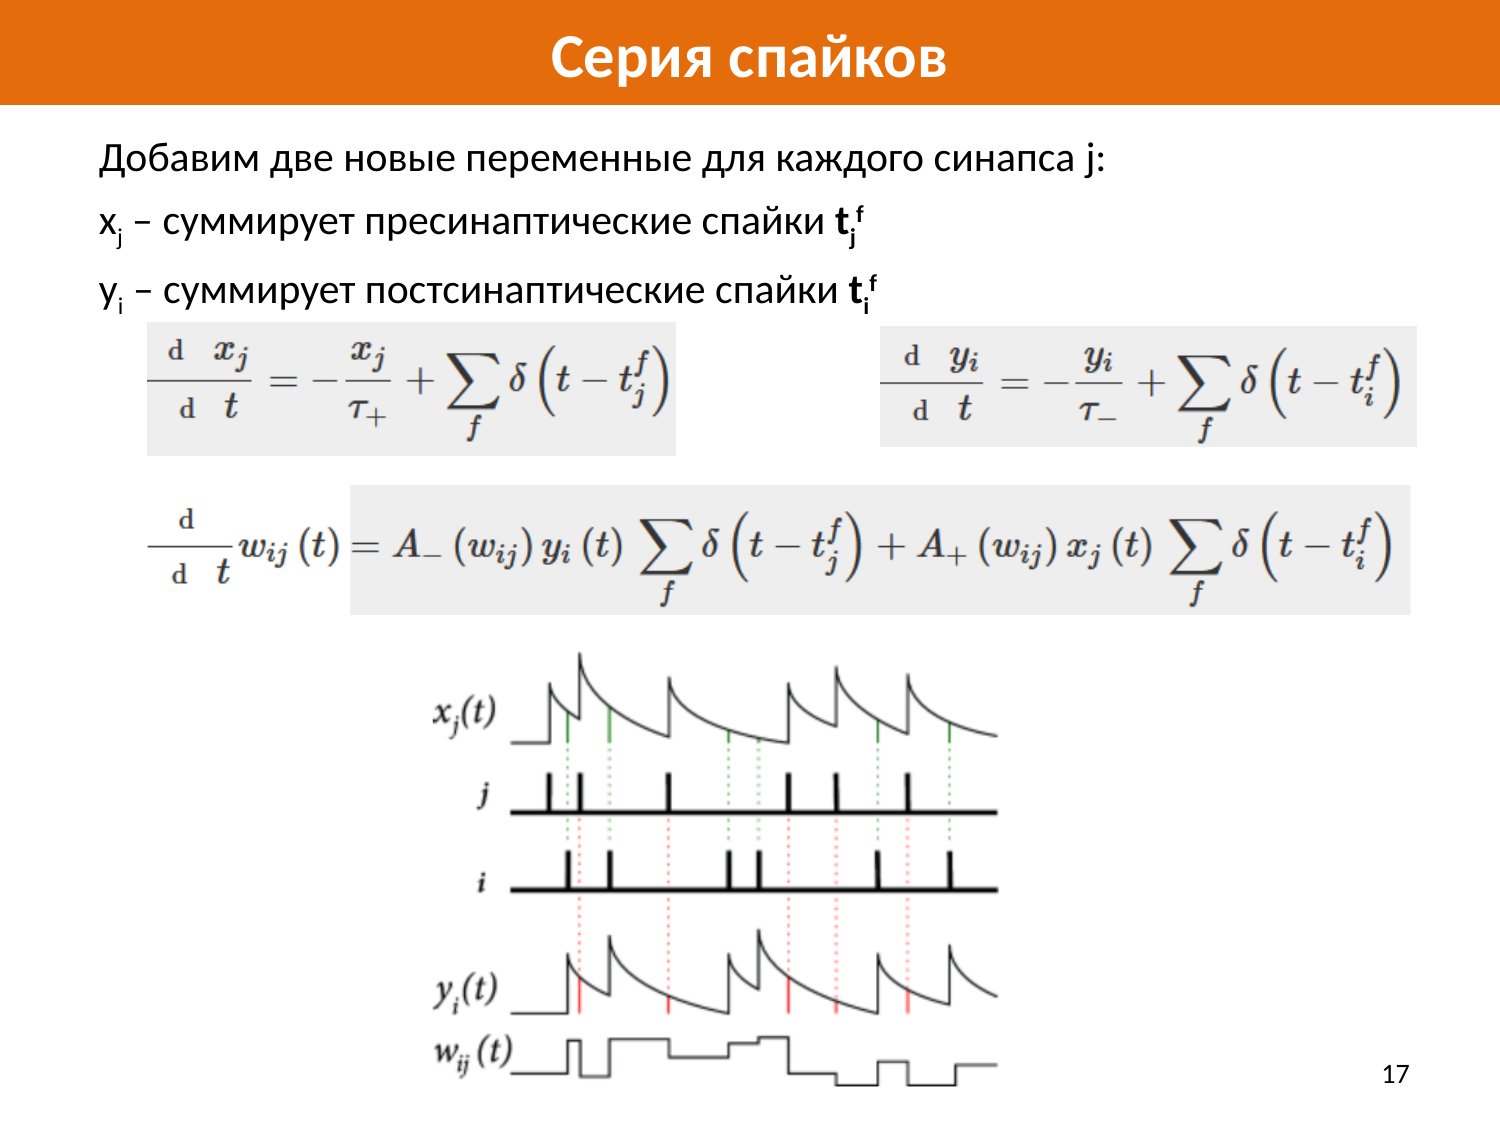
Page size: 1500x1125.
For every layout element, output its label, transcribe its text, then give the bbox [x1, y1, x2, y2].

picture [880, 326, 1417, 447]
picture [146, 322, 676, 456]
picture [410, 626, 1021, 1093]
title Серия спайков [0, 0, 1500, 105]
picture [147, 474, 1411, 615]
text_box Добавим две новые переменные для каждого синапса j: xj – суммирует пресинаптические спайки tjf yi – суммирует постсинаптические спайки tif [84, 122, 1416, 327]
slide_number 17 [1074, 1042, 1425, 1103]
